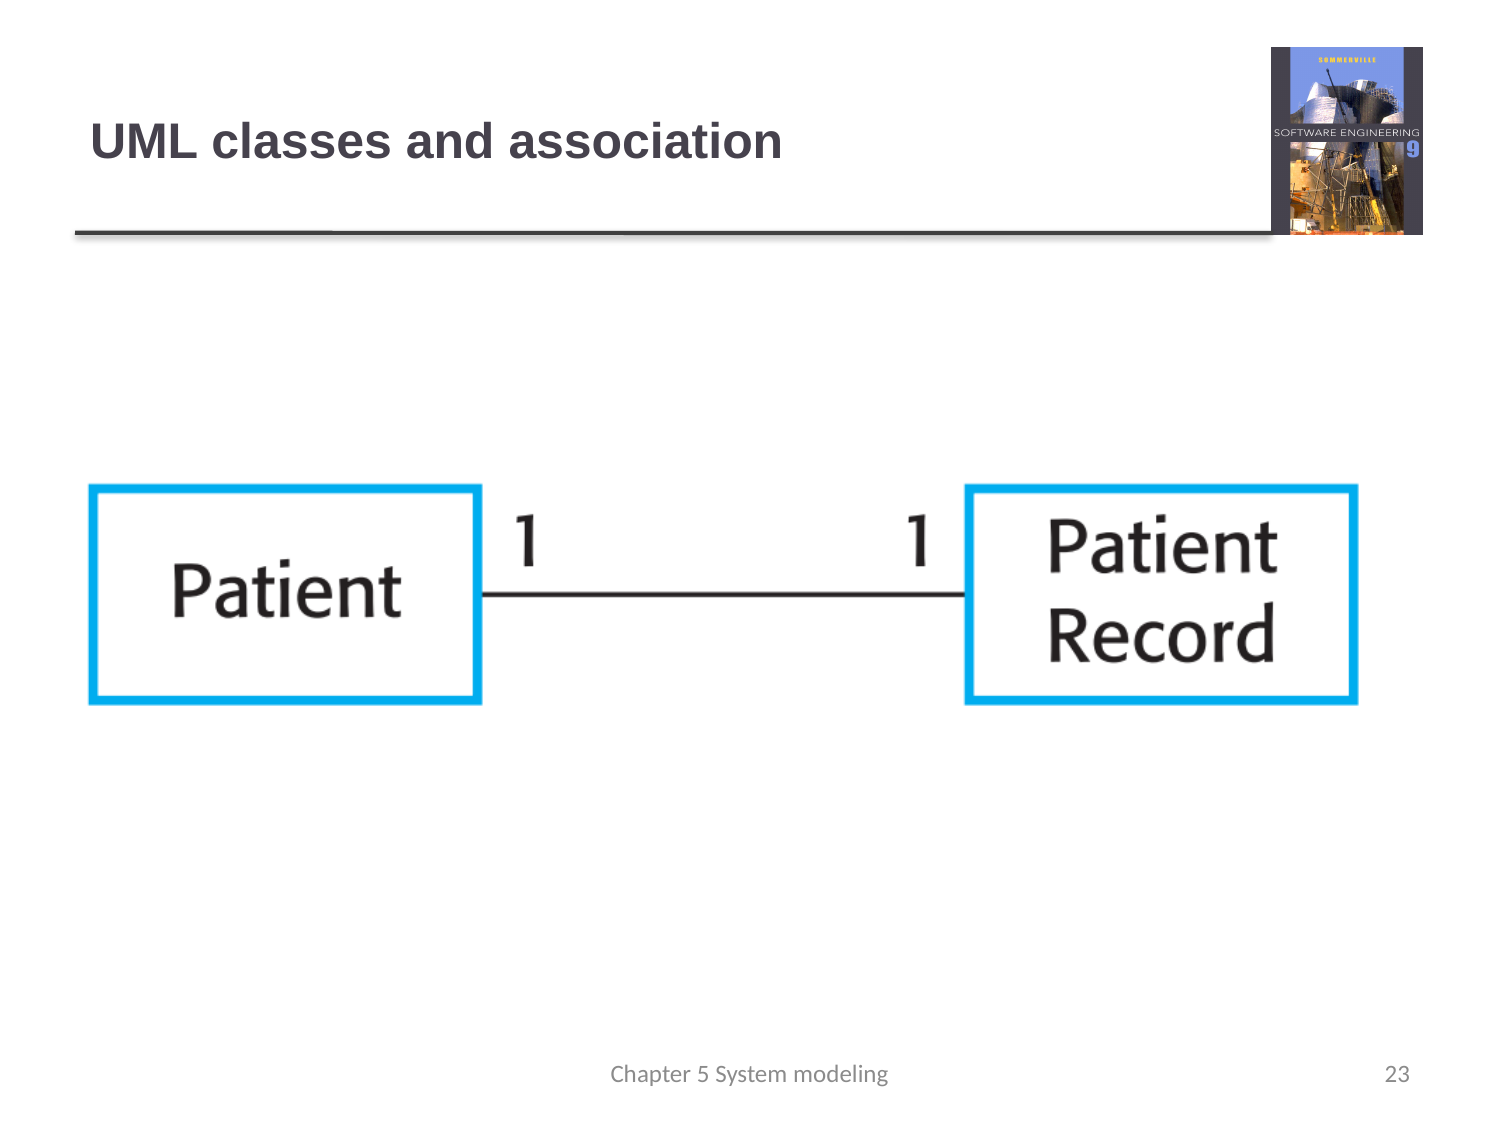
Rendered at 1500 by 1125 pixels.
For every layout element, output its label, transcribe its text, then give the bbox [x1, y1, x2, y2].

slide_number 23 [1074, 1042, 1425, 1103]
picture [1272, 47, 1423, 235]
picture [44, 416, 1426, 744]
title UML classes and association [74, 44, 1272, 233]
footer Chapter 5 System modeling [512, 1042, 988, 1103]
